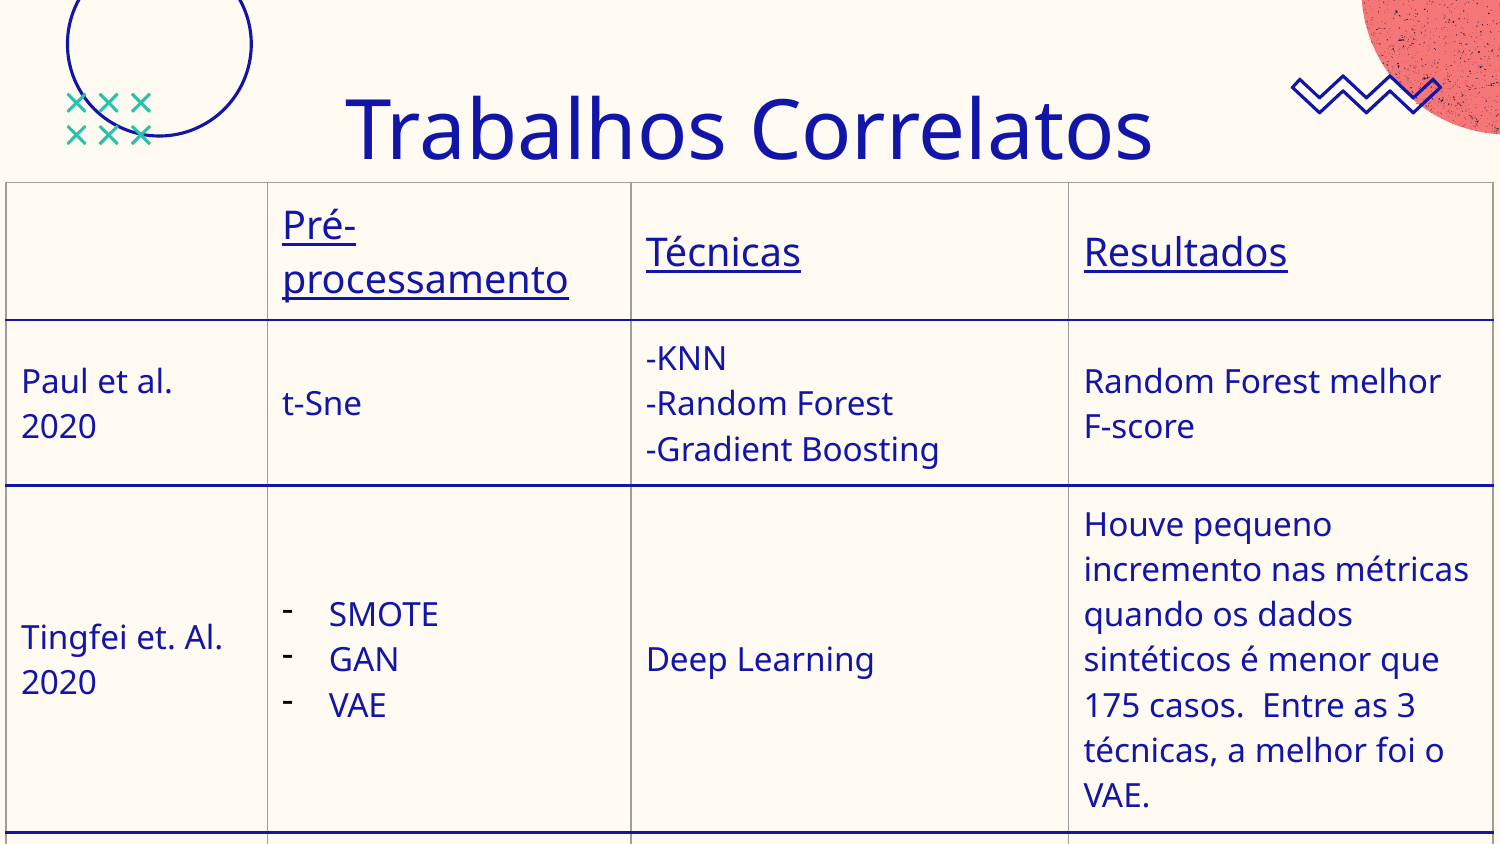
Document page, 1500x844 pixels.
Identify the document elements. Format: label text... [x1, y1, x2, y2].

table_header Resultados [1069, 183, 1492, 319]
table_cell Deep Learning [632, 487, 1068, 831]
table_header Técnicas [632, 183, 1068, 319]
table_cell Paul et al. 2020 [7, 321, 267, 484]
picture [1361, 0, 1500, 135]
table_cell Dornadula e Geetha 2019 [7, 834, 267, 844]
table_cell Clustering Sliding-Window SMOTE [268, 834, 630, 844]
table_cell t-Sne [268, 321, 630, 484]
table_cell -KNN -Random Forest -Gradient Boosting [632, 321, 1068, 484]
title Trabalhos Correlatos [233, 87, 1267, 166]
picture [1393, 82, 1437, 106]
table_cell -Isolation Foreset (IF) -Logistic Regression (LR) -Decision Tree (DT) -Random Forest (RF) [632, 834, 1068, 844]
table_cell Melhores resultados: LR, DT e RF [1069, 834, 1492, 844]
table_cell Houve pequeno incremento nas métricas quando os dados sintéticos é menor que 175 casos. Entre as 3 técnicas, a melhor foi o VAE. [1069, 487, 1492, 831]
table_header Pré-processamento [268, 183, 630, 319]
table_header [7, 183, 267, 319]
table_cell Tingfei et. Al. 2020 [7, 487, 267, 831]
table_cell SMOTE GAN VAE [268, 487, 630, 831]
table_cell Random Forest melhor F-score [1069, 321, 1492, 484]
